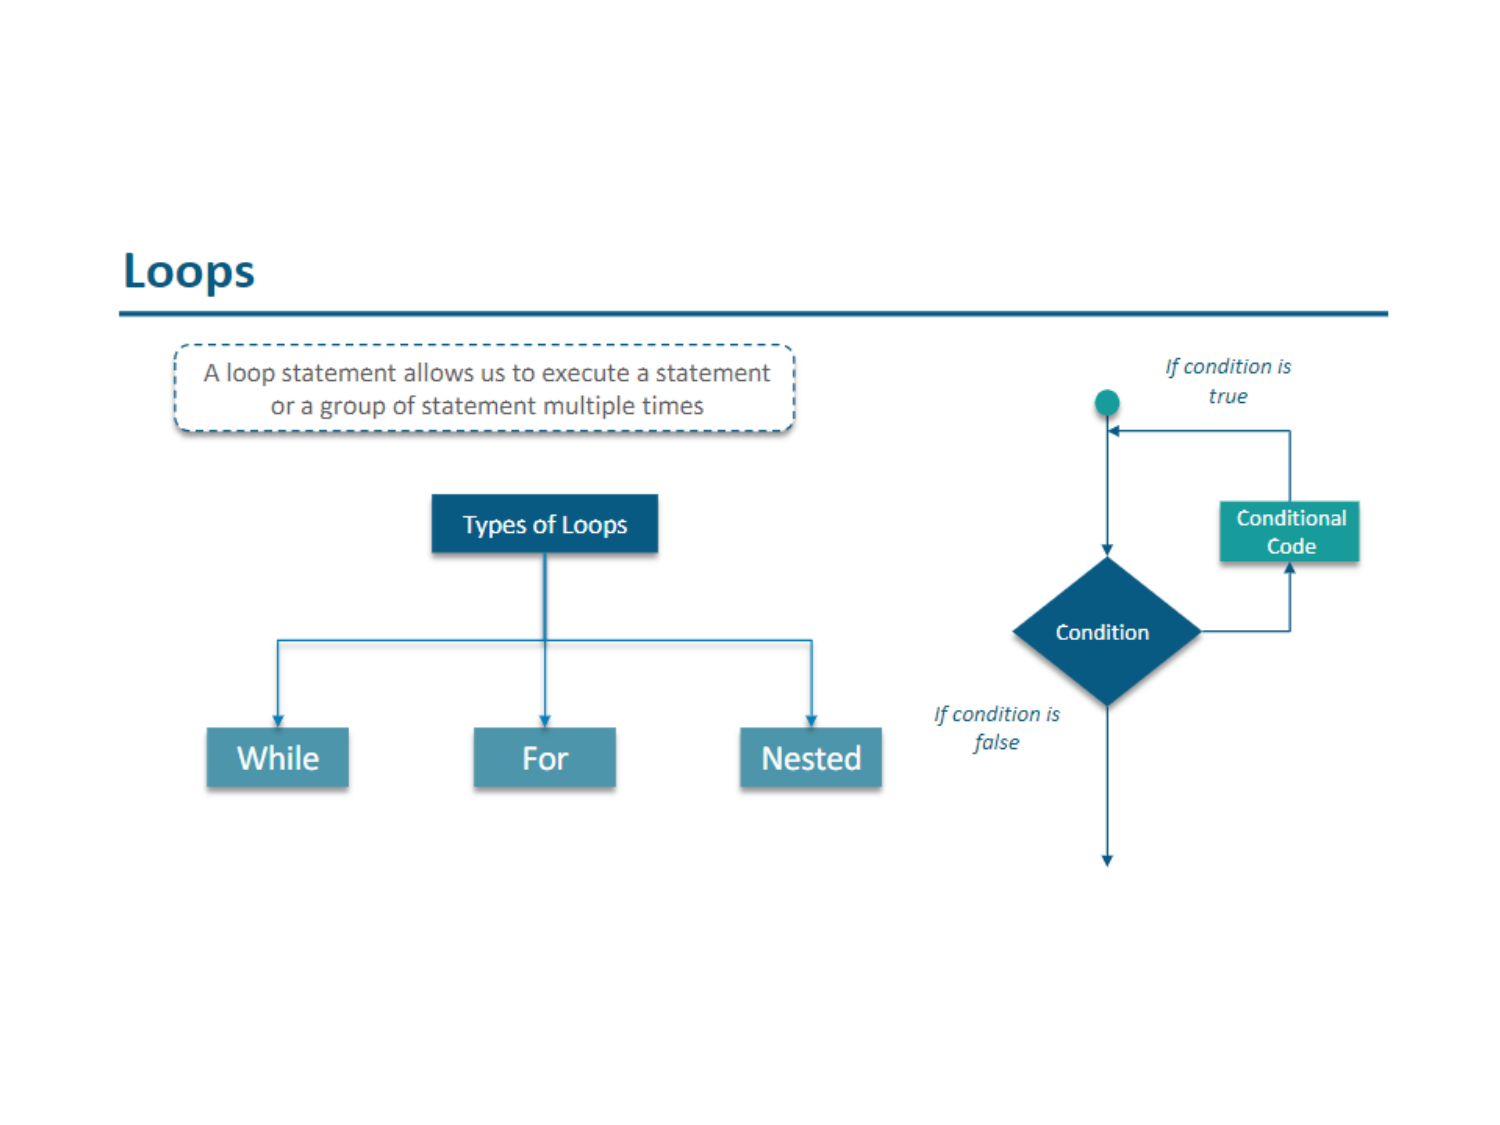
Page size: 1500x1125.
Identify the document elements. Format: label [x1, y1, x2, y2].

picture [98, 225, 1401, 900]
